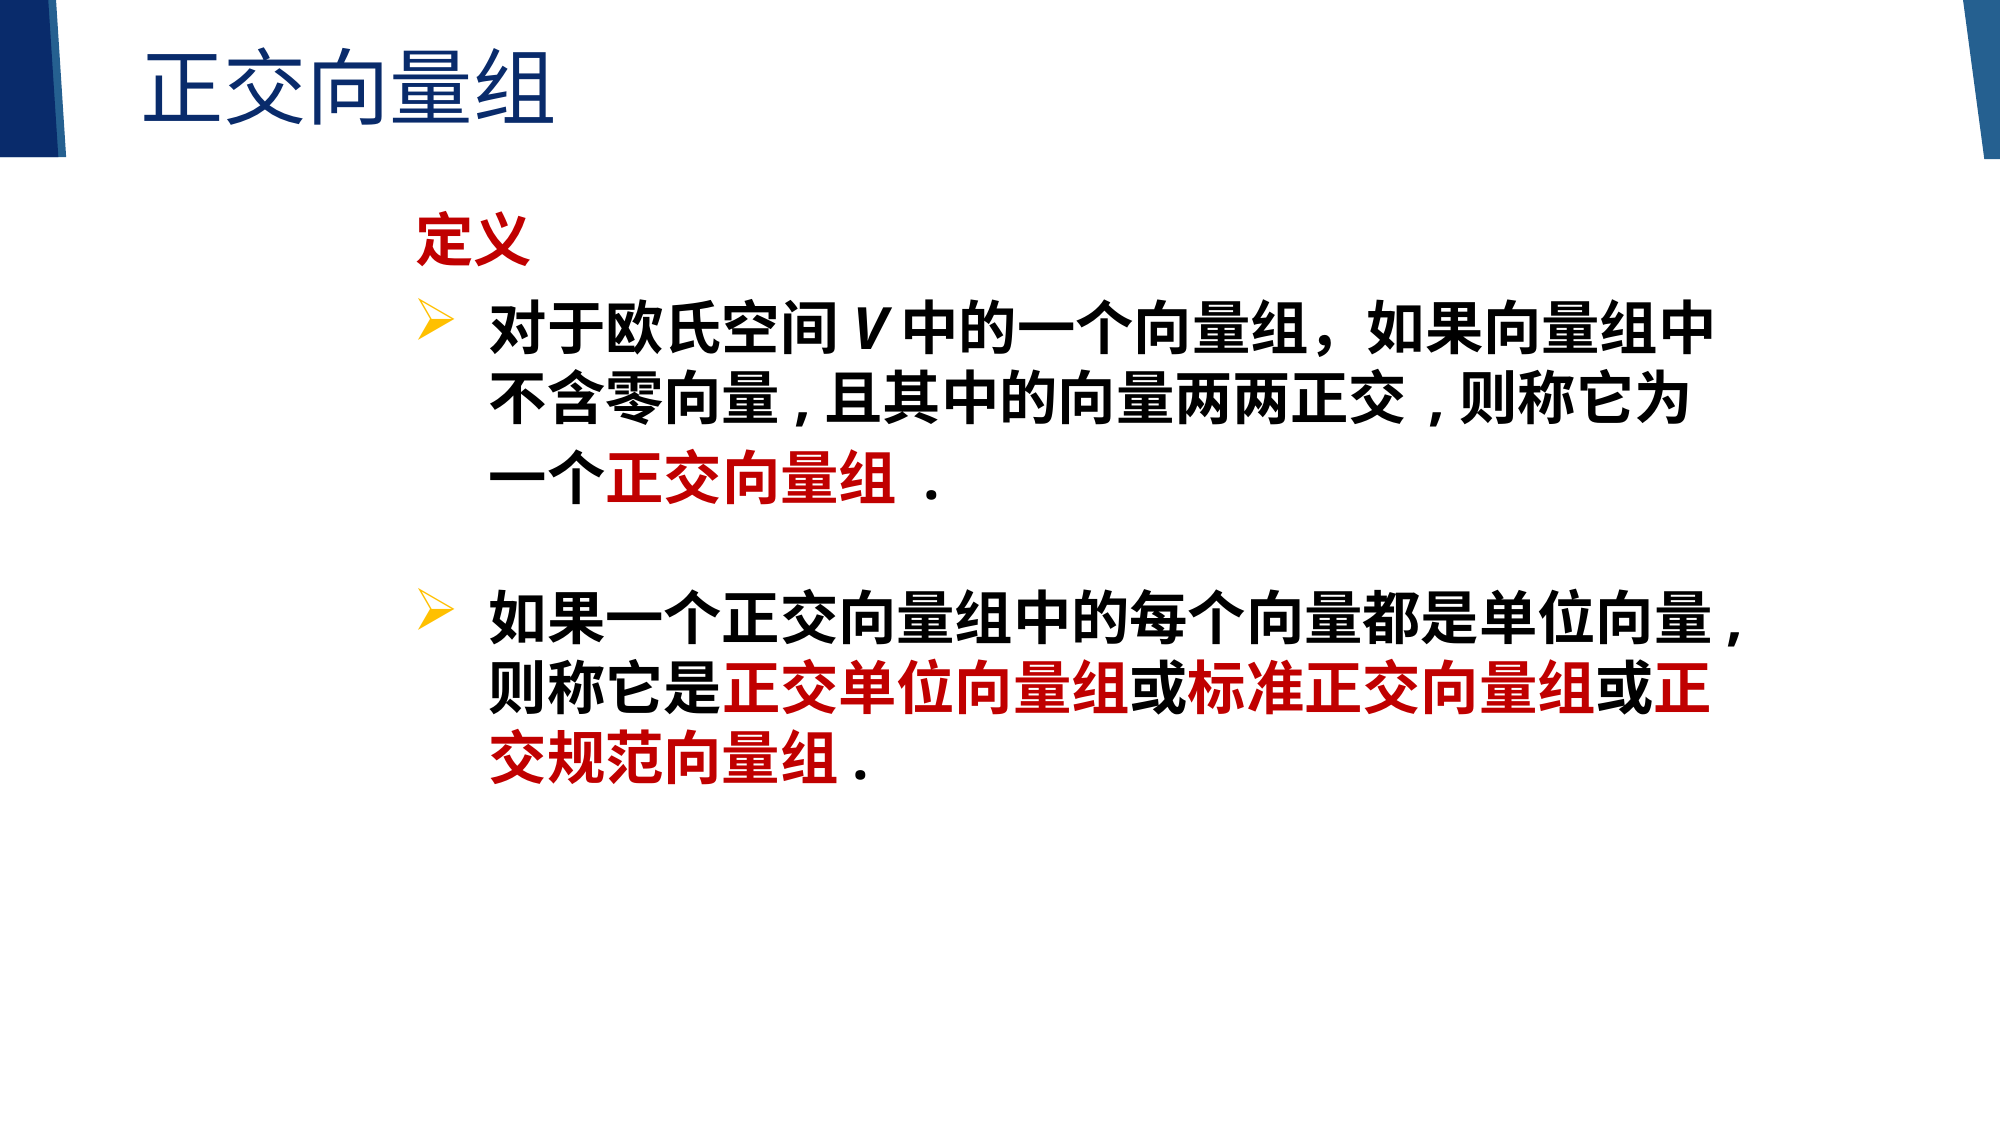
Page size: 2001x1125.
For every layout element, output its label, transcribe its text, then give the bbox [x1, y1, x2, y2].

text_box [0, 0, 60, 159]
text_box [1962, 0, 2000, 161]
text_box [50, 0, 68, 159]
text_box 正交向量组 [125, 28, 1662, 144]
text_box 定义 [400, 196, 561, 281]
text_box 对于欧氏空间V中的一个向量组，如果向量组中不含零向量,且其中的向量两两正交 ,则称它为一个正交向量组 . 如果一个正交向量组中的每个向量都是单位向量,则称它是正交单位向量组或标准正交向量组或正交规范向量组. [399, 284, 1760, 799]
